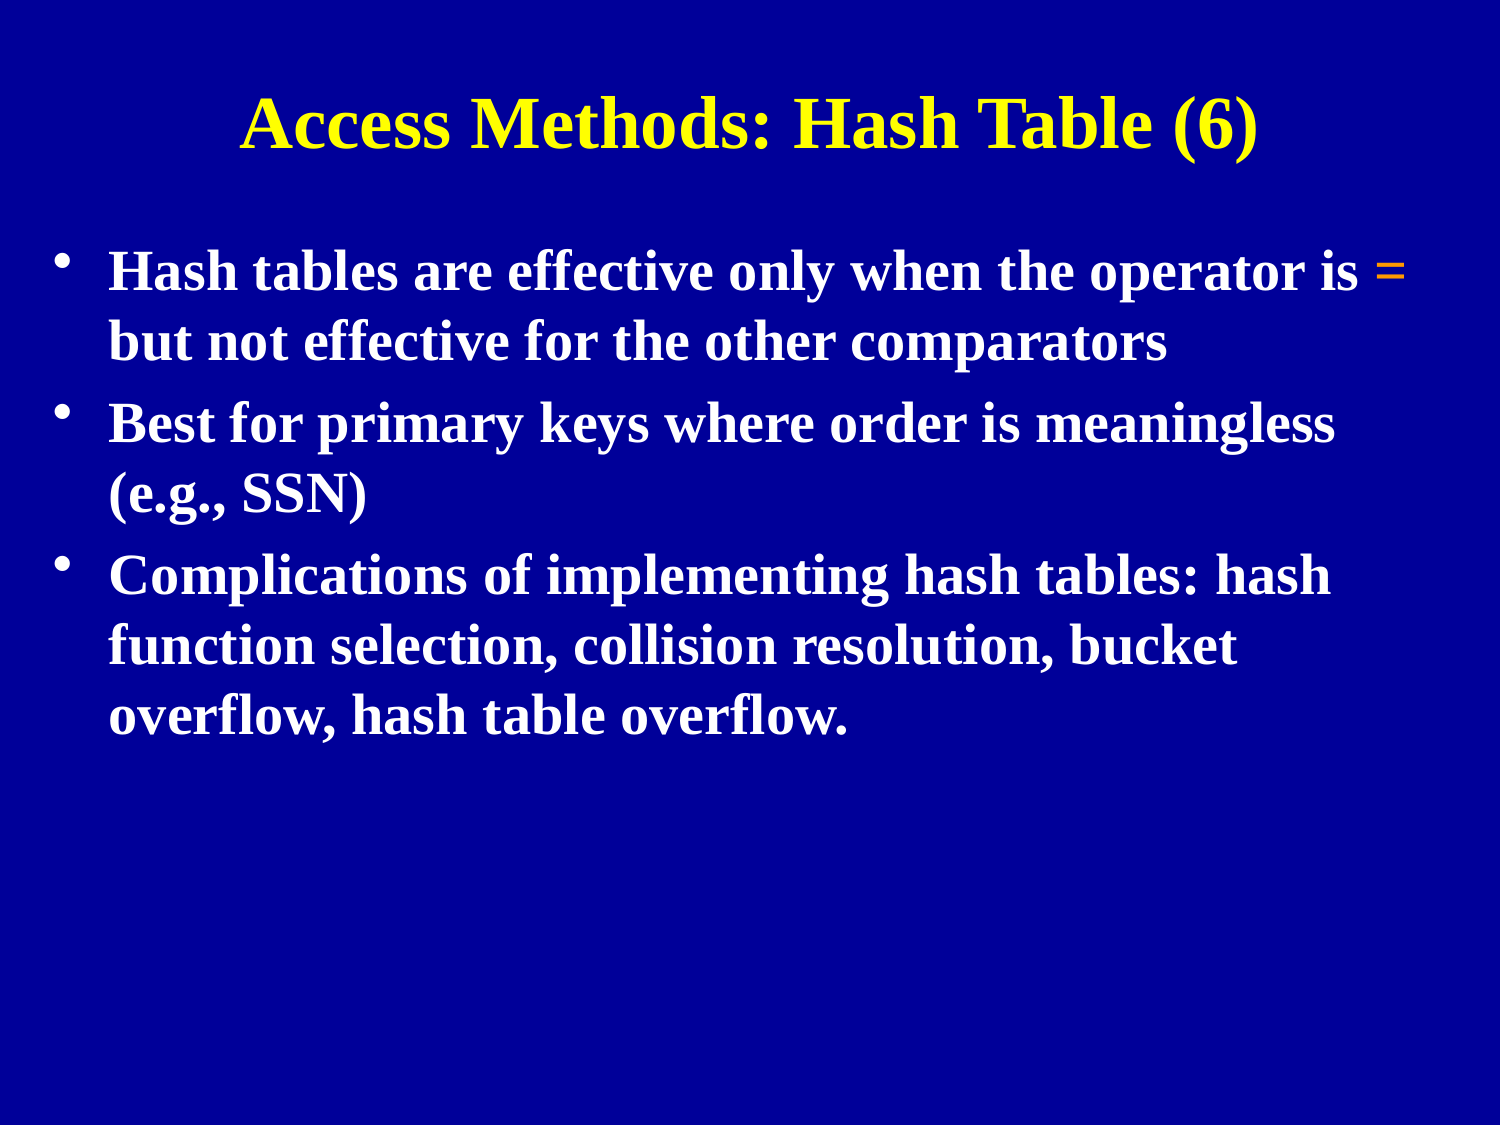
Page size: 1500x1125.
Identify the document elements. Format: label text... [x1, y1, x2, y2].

title Access Methods: Hash Table (6) [112, 49, 1388, 188]
list Hash tables are effective only when the operator is = but not effective for the other comparators Best for primary keys where order is meaningless (e.g., SSN) Complications of implementing hash tables: hash function selection, collision resolution, bucket overflow, hash table overflow. [37, 224, 1451, 1088]
